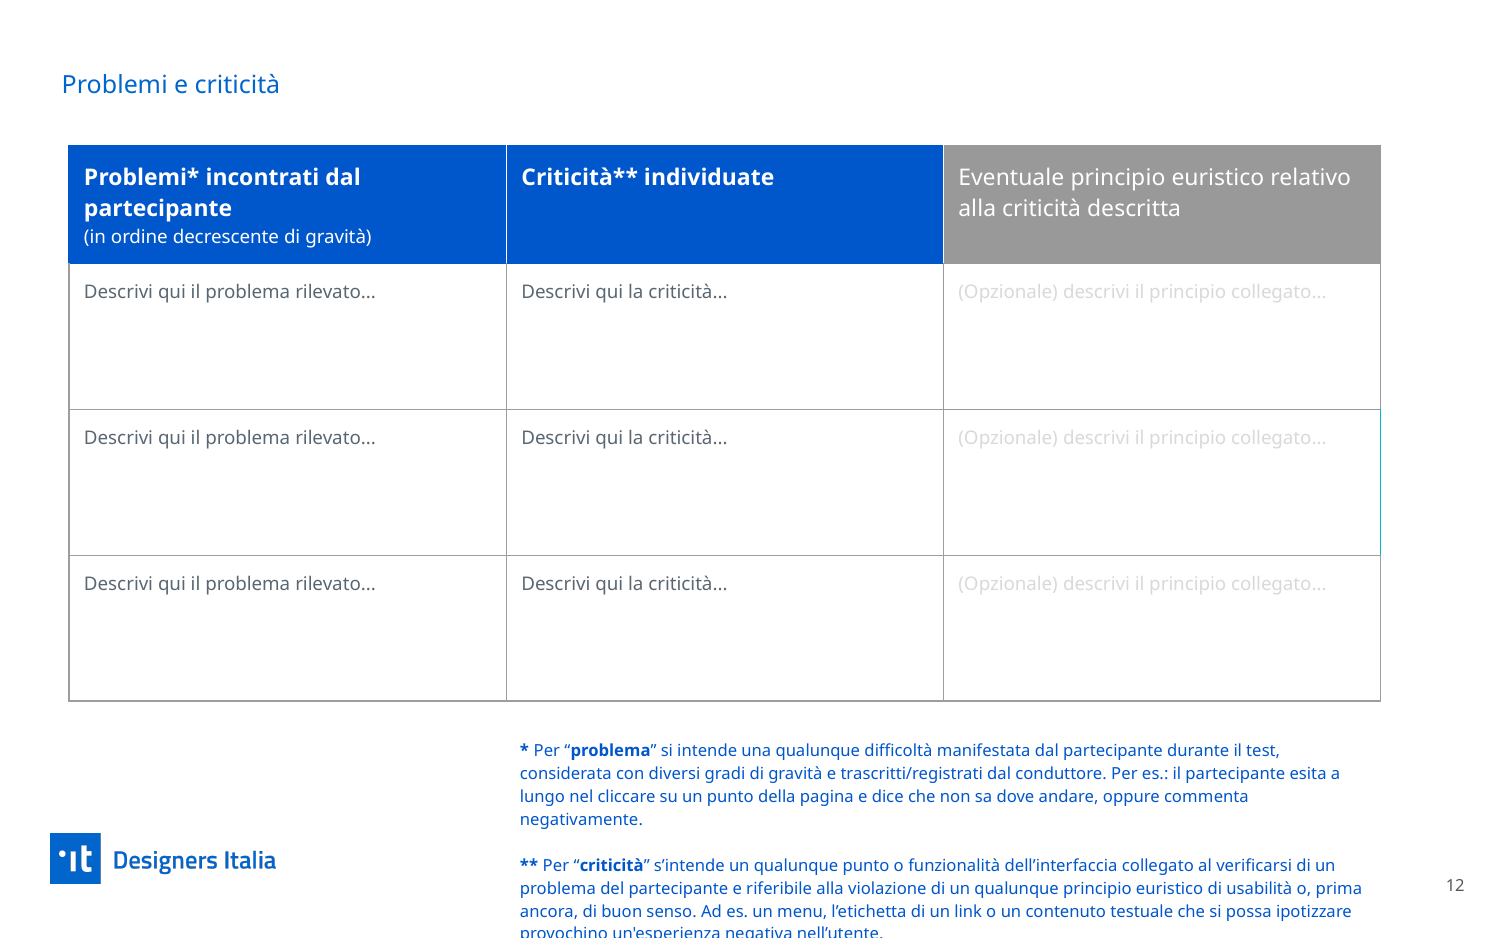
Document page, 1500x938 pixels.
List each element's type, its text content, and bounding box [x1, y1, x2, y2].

table_cell (Opzionale) descrivi il principio collegato... [944, 556, 1380, 700]
table_header Eventuale principio euristico relativo alla criticità descritta [944, 146, 1380, 263]
table_header Problemi* incontrati dal partecipante (in ordine decrescente di gravità) [70, 146, 506, 263]
picture [50, 833, 289, 885]
slide_number 12 [1389, 849, 1480, 922]
table_cell Descrivi qui il problema rilevato... [70, 556, 506, 700]
table_cell Descrivi qui la criticità... [507, 556, 943, 700]
table_cell Descrivi qui il problema rilevato... [70, 410, 506, 555]
table_cell (Opzionale) descrivi il principio collegato... [944, 410, 1380, 555]
text_box * Per “problema” si intende una qualunque difficoltà manifestata dal partecipante durante il test, considerata con diversi gradi di gravità e trascritti/registrati dal conduttore. Per es.: il partecipante esita a lungo nel cliccare su un punto della pagina e dice che non sa dove andare, oppure commenta negativamente. ** Per “criticità” s’intende un qualunque punto o funzionalità dell’interfaccia collegato al verificarsi di un problema del partecipante e riferibile alla violazione di un qualunque principio euristico di usabilità o, prima ancora, di buon senso. Ad es. un menu, l’etichetta di un link o un contenuto testuale che si possa ipotizzare provochino un'esperienza negativa nell’utente. [504, 722, 1380, 815]
table_cell (Opzionale) descrivi il principio collegato... [944, 264, 1380, 409]
table_cell Descrivi qui la criticità... [507, 410, 943, 555]
table_cell Descrivi qui la criticità... [507, 264, 943, 409]
table_header Criticità** individuate [507, 146, 943, 263]
table_cell Descrivi qui il problema rilevato... [70, 264, 506, 409]
text_box Problemi e criticità [46, 58, 684, 110]
